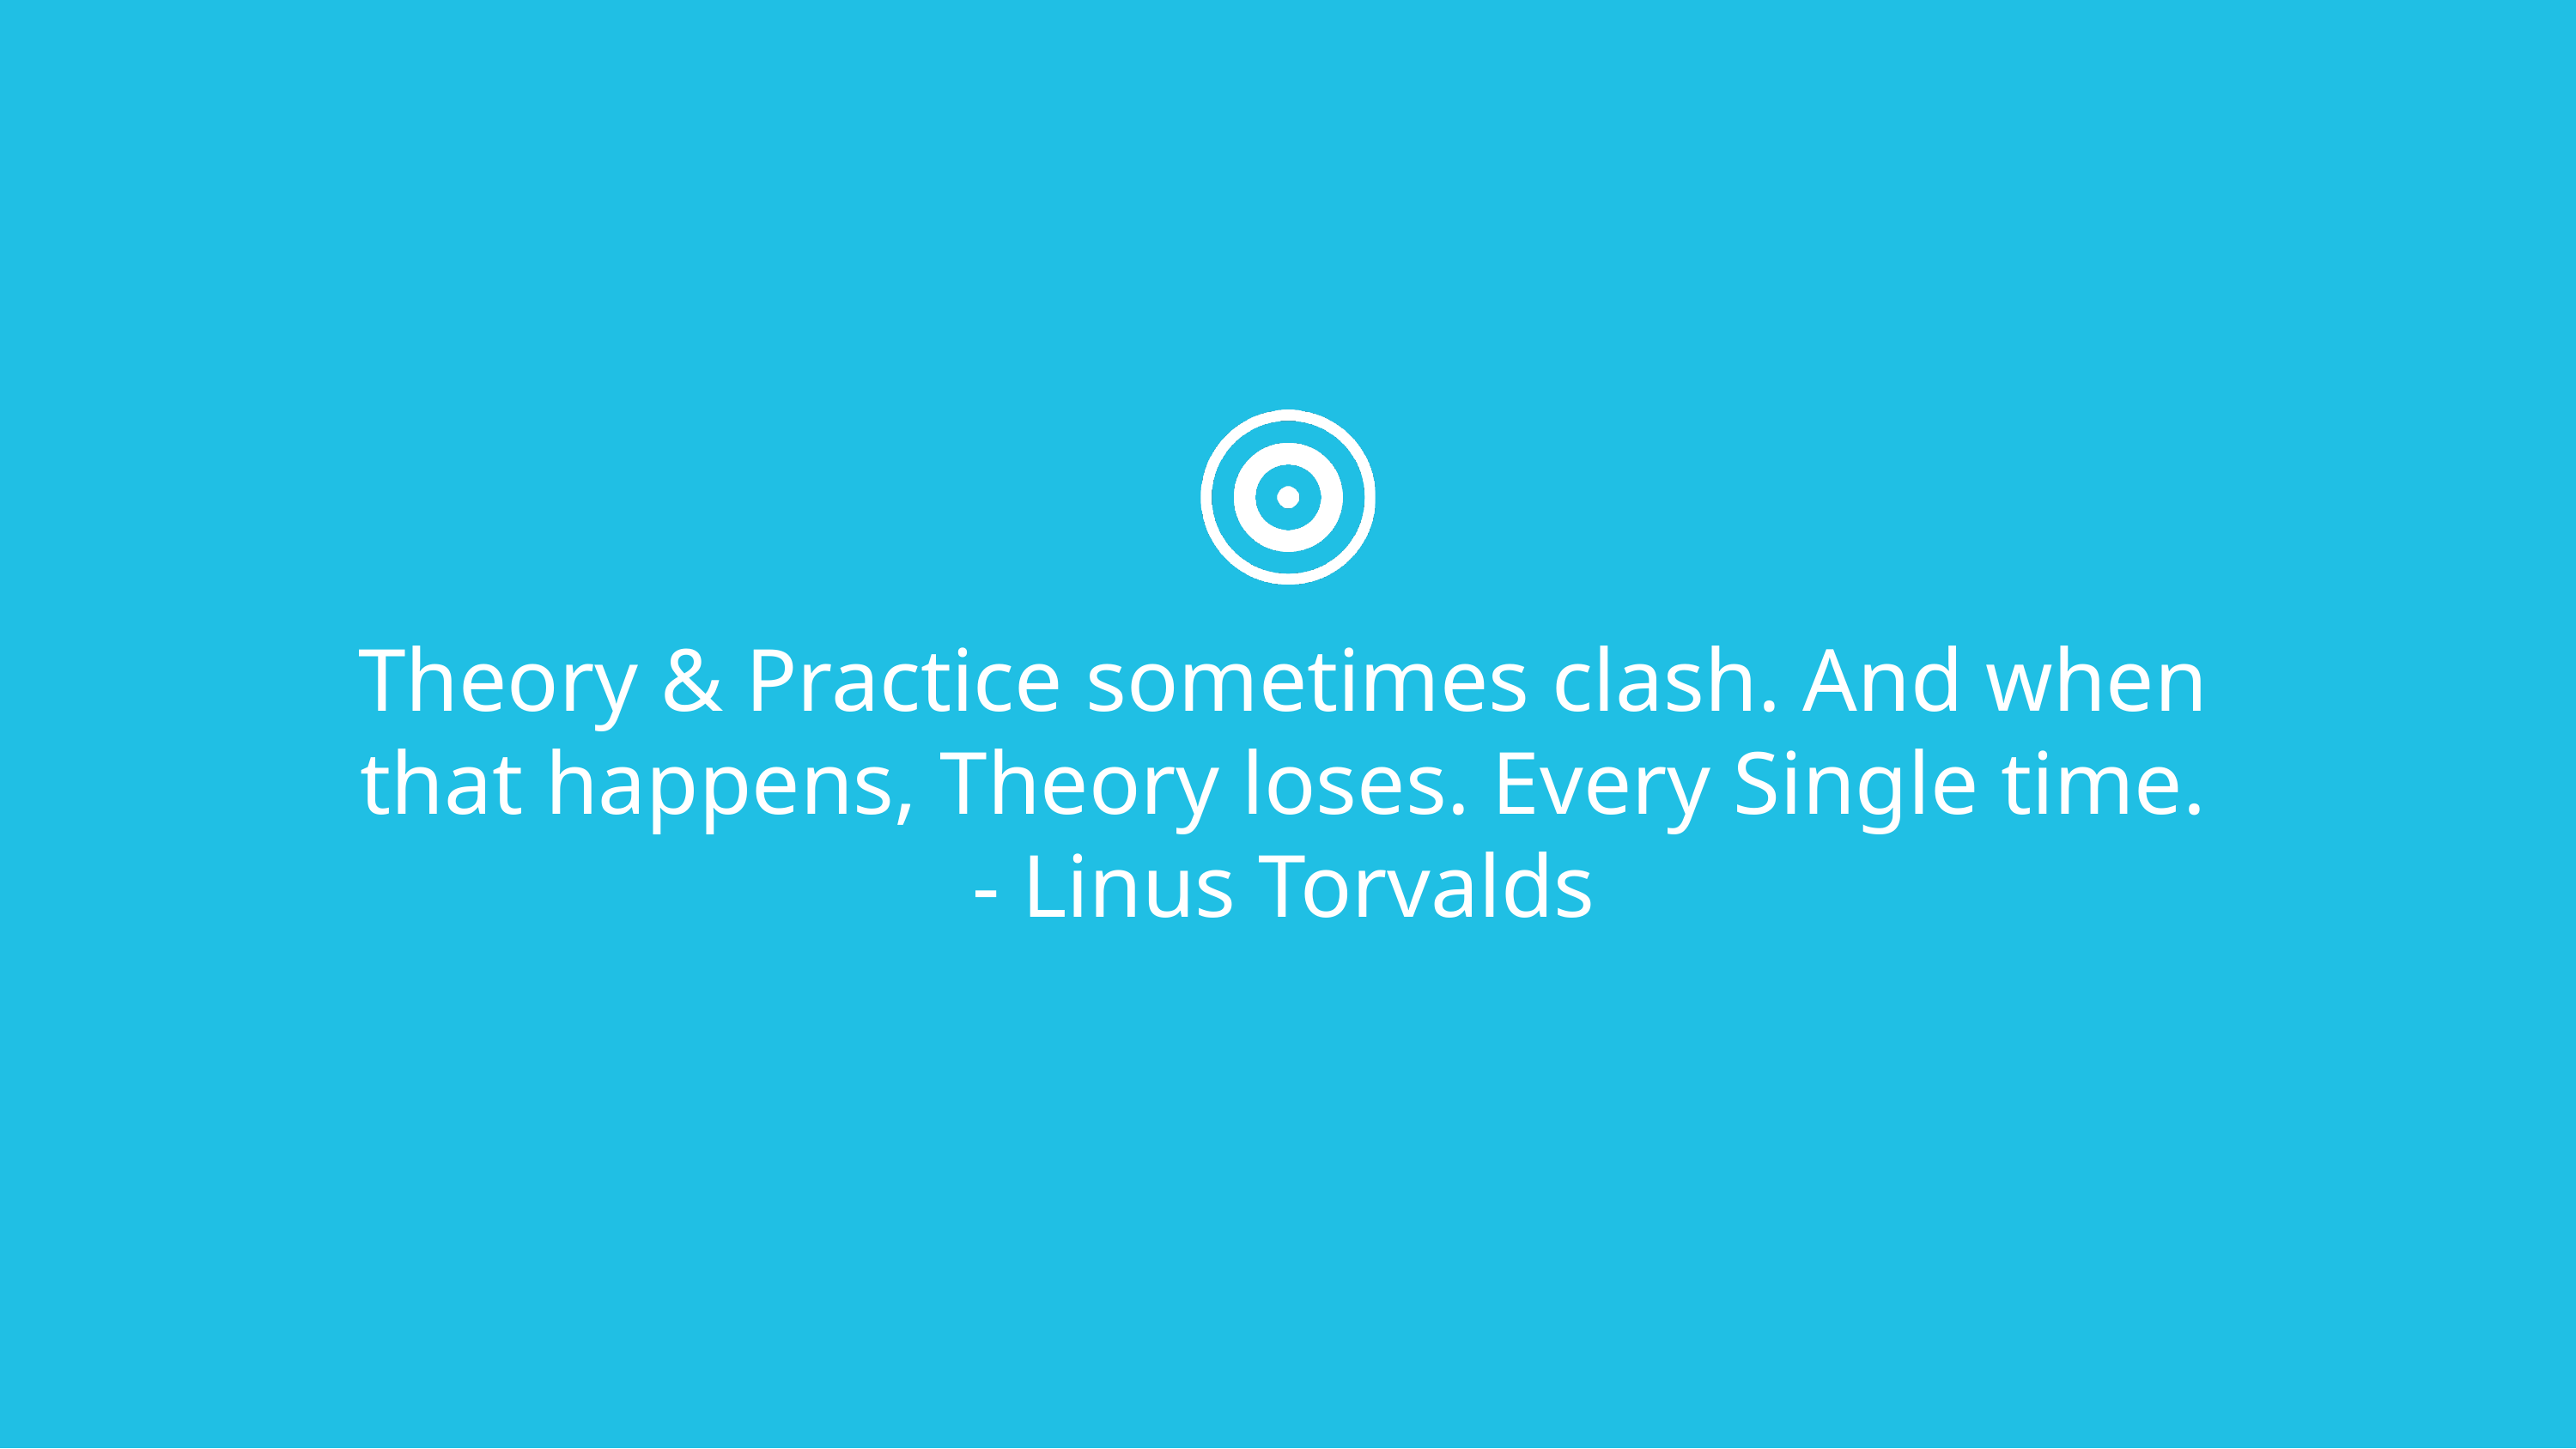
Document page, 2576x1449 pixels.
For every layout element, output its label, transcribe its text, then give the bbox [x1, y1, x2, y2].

picture [1200, 409, 1376, 585]
list Theory & Practice sometimes clash. And when that happens, Theory loses. Every Single time. - Linus Torvalds [339, 618, 2228, 1310]
